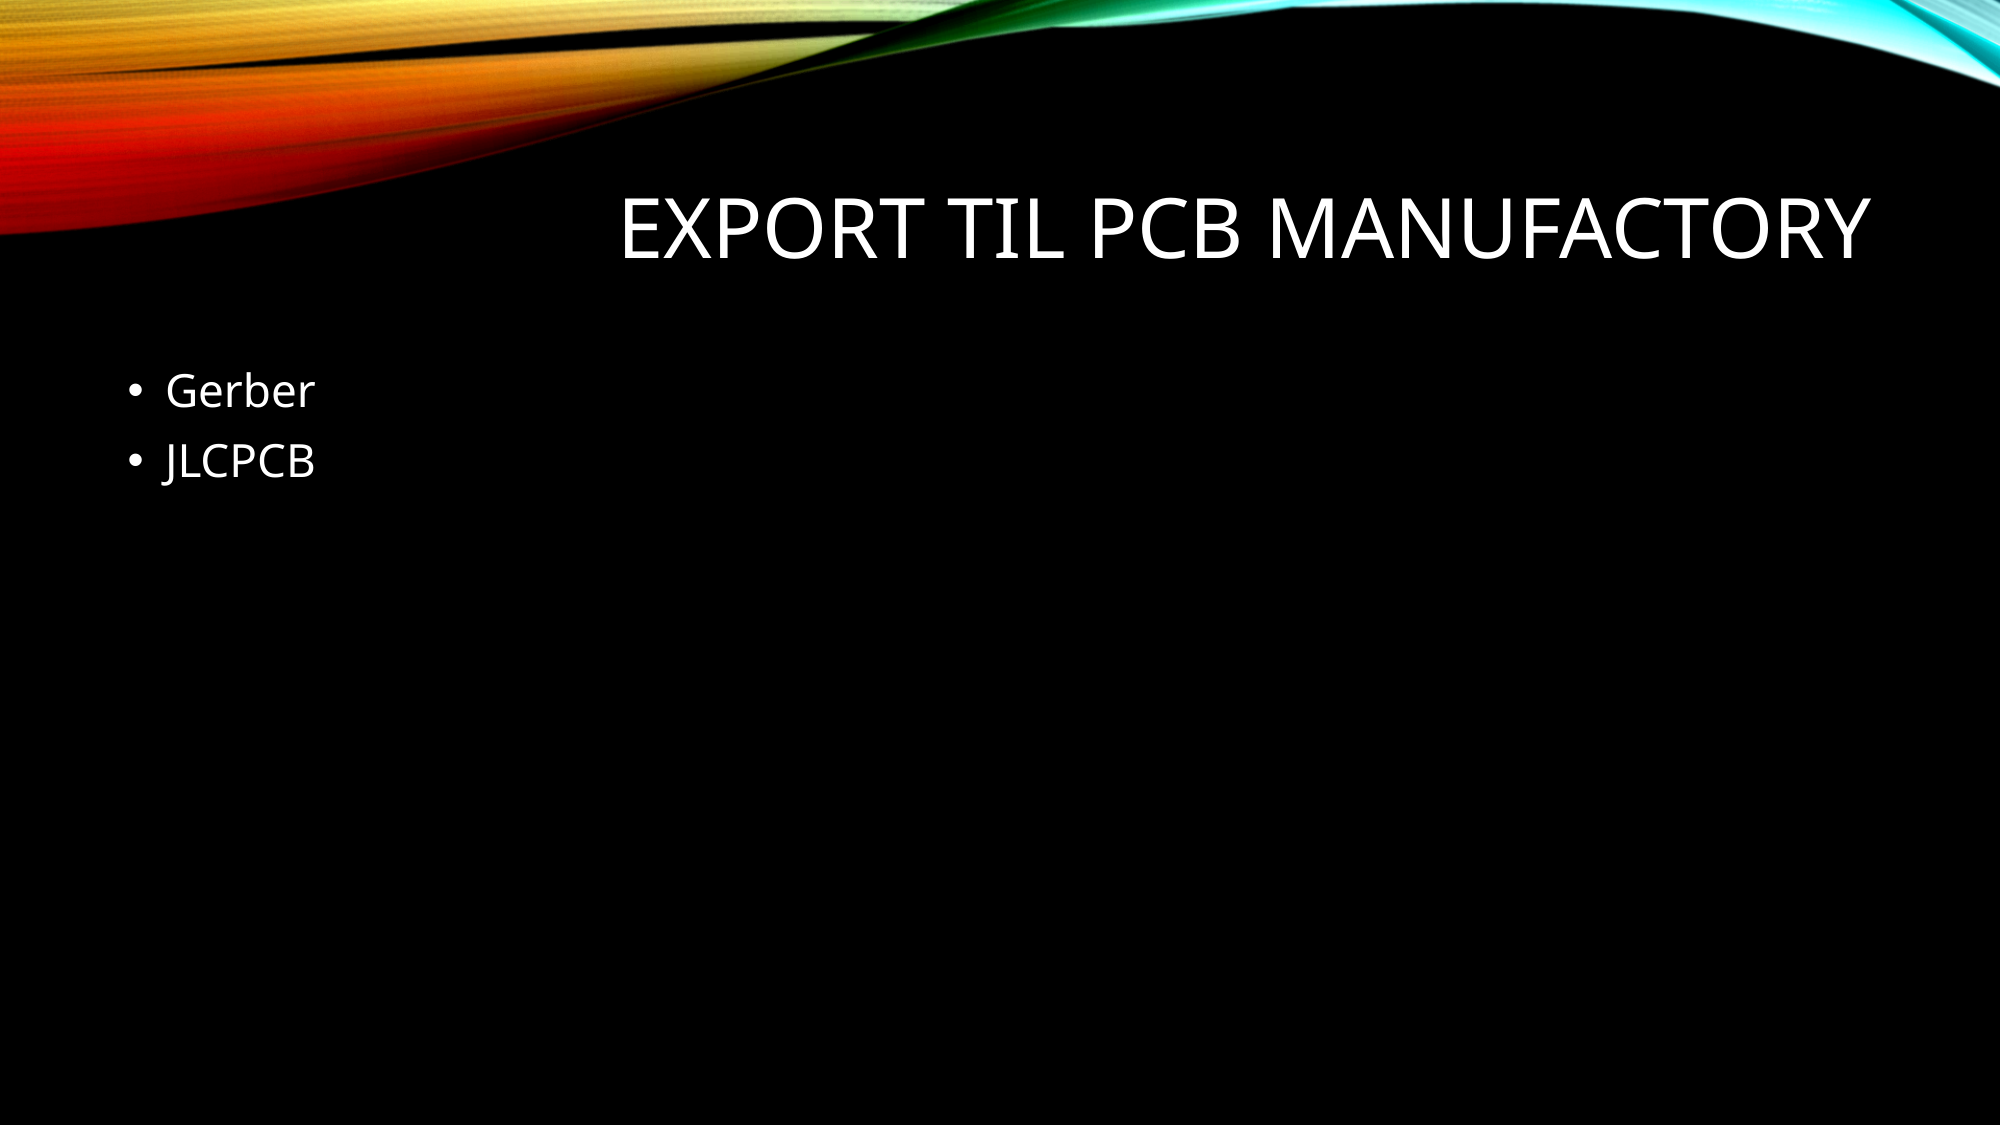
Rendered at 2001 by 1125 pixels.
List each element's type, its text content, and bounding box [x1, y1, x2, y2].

title Export til PCB manufactory [474, 125, 1888, 338]
list Gerber JLCPCB [112, 360, 1888, 1021]
picture [0, 0, 2000, 237]
